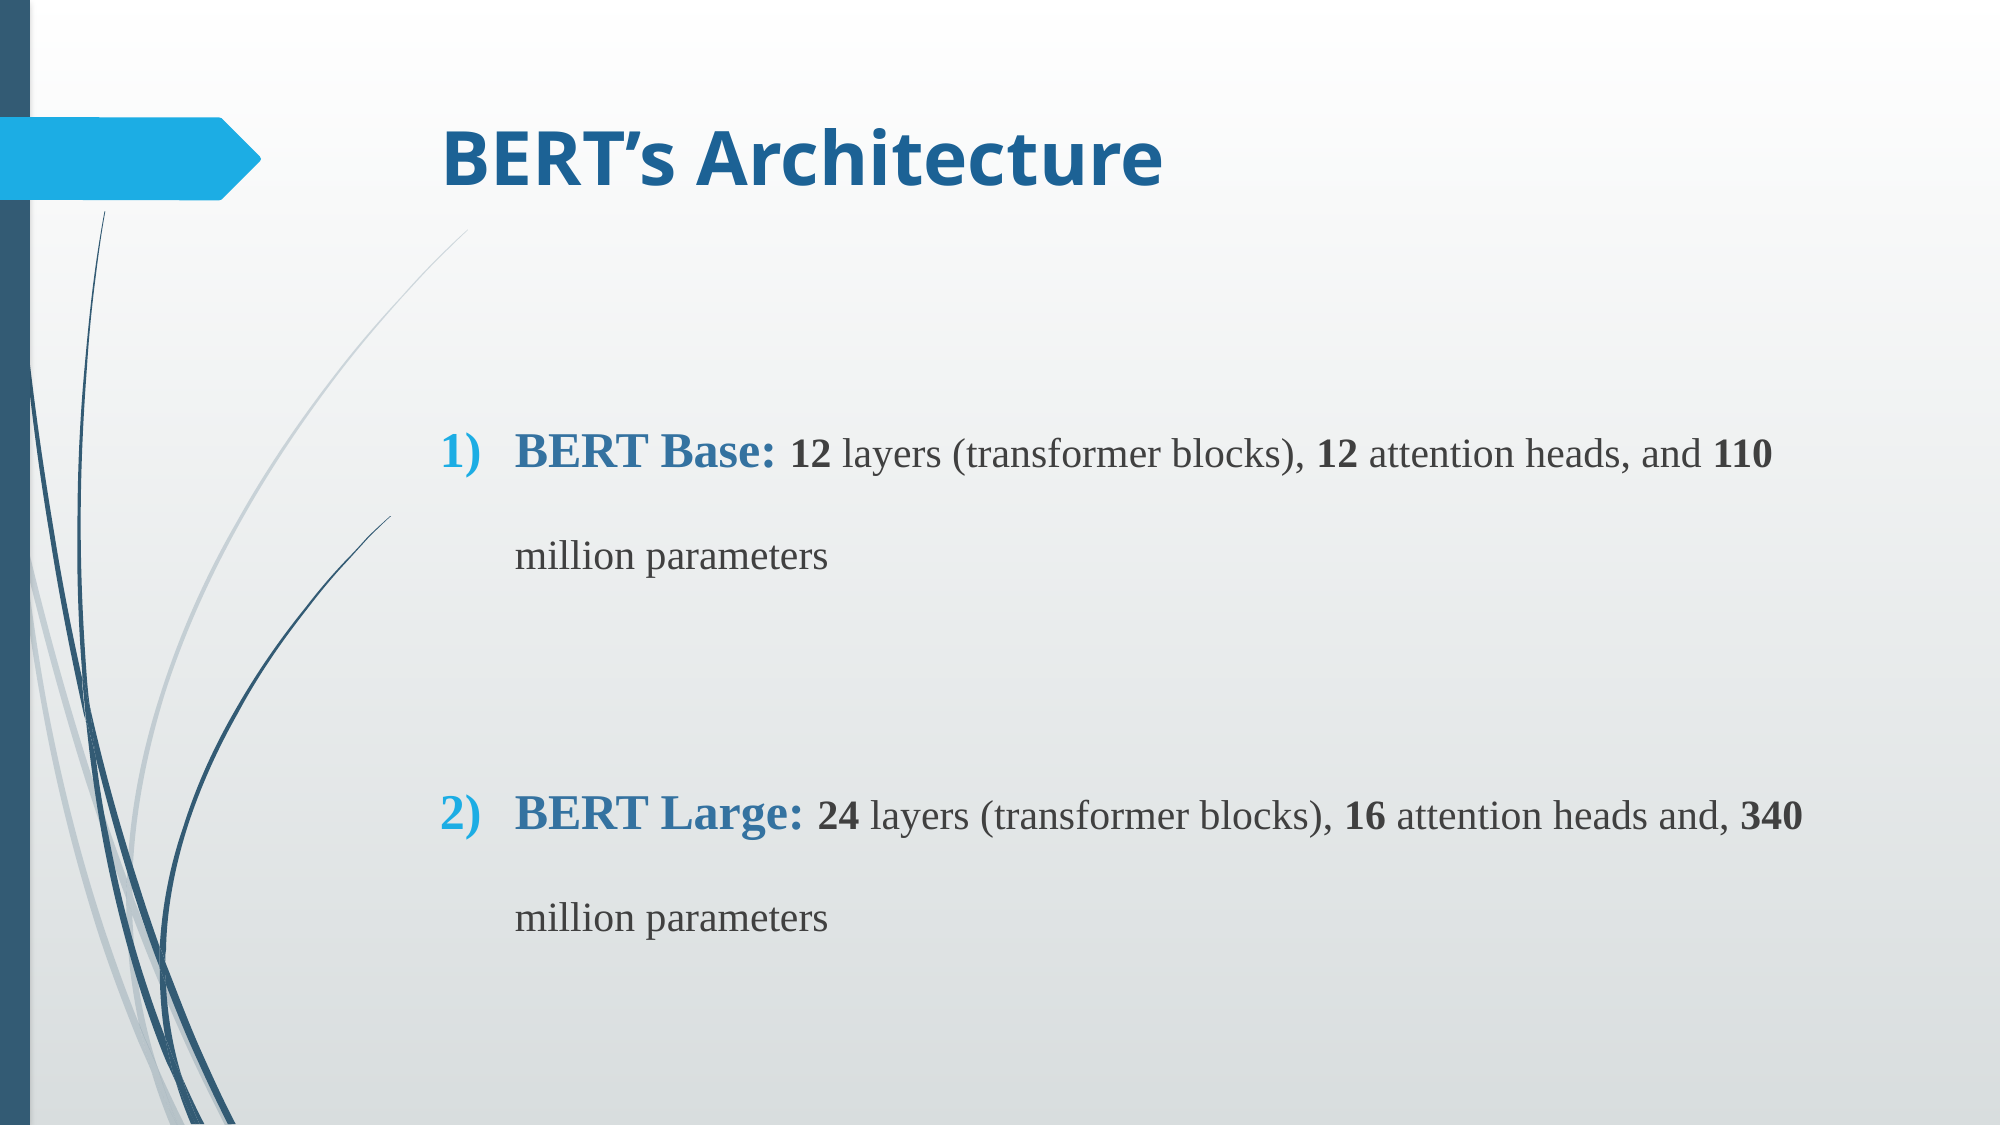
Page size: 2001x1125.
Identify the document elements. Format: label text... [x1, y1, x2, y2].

list BERT Base: 12 layers (transformer blocks), 12 attention heads, and 110 million parameters BERT Large: 24 layers (transformer blocks), 16 attention heads and, 340 million parameters [424, 350, 1888, 970]
title BERT’s Architecture [425, 102, 1888, 313]
